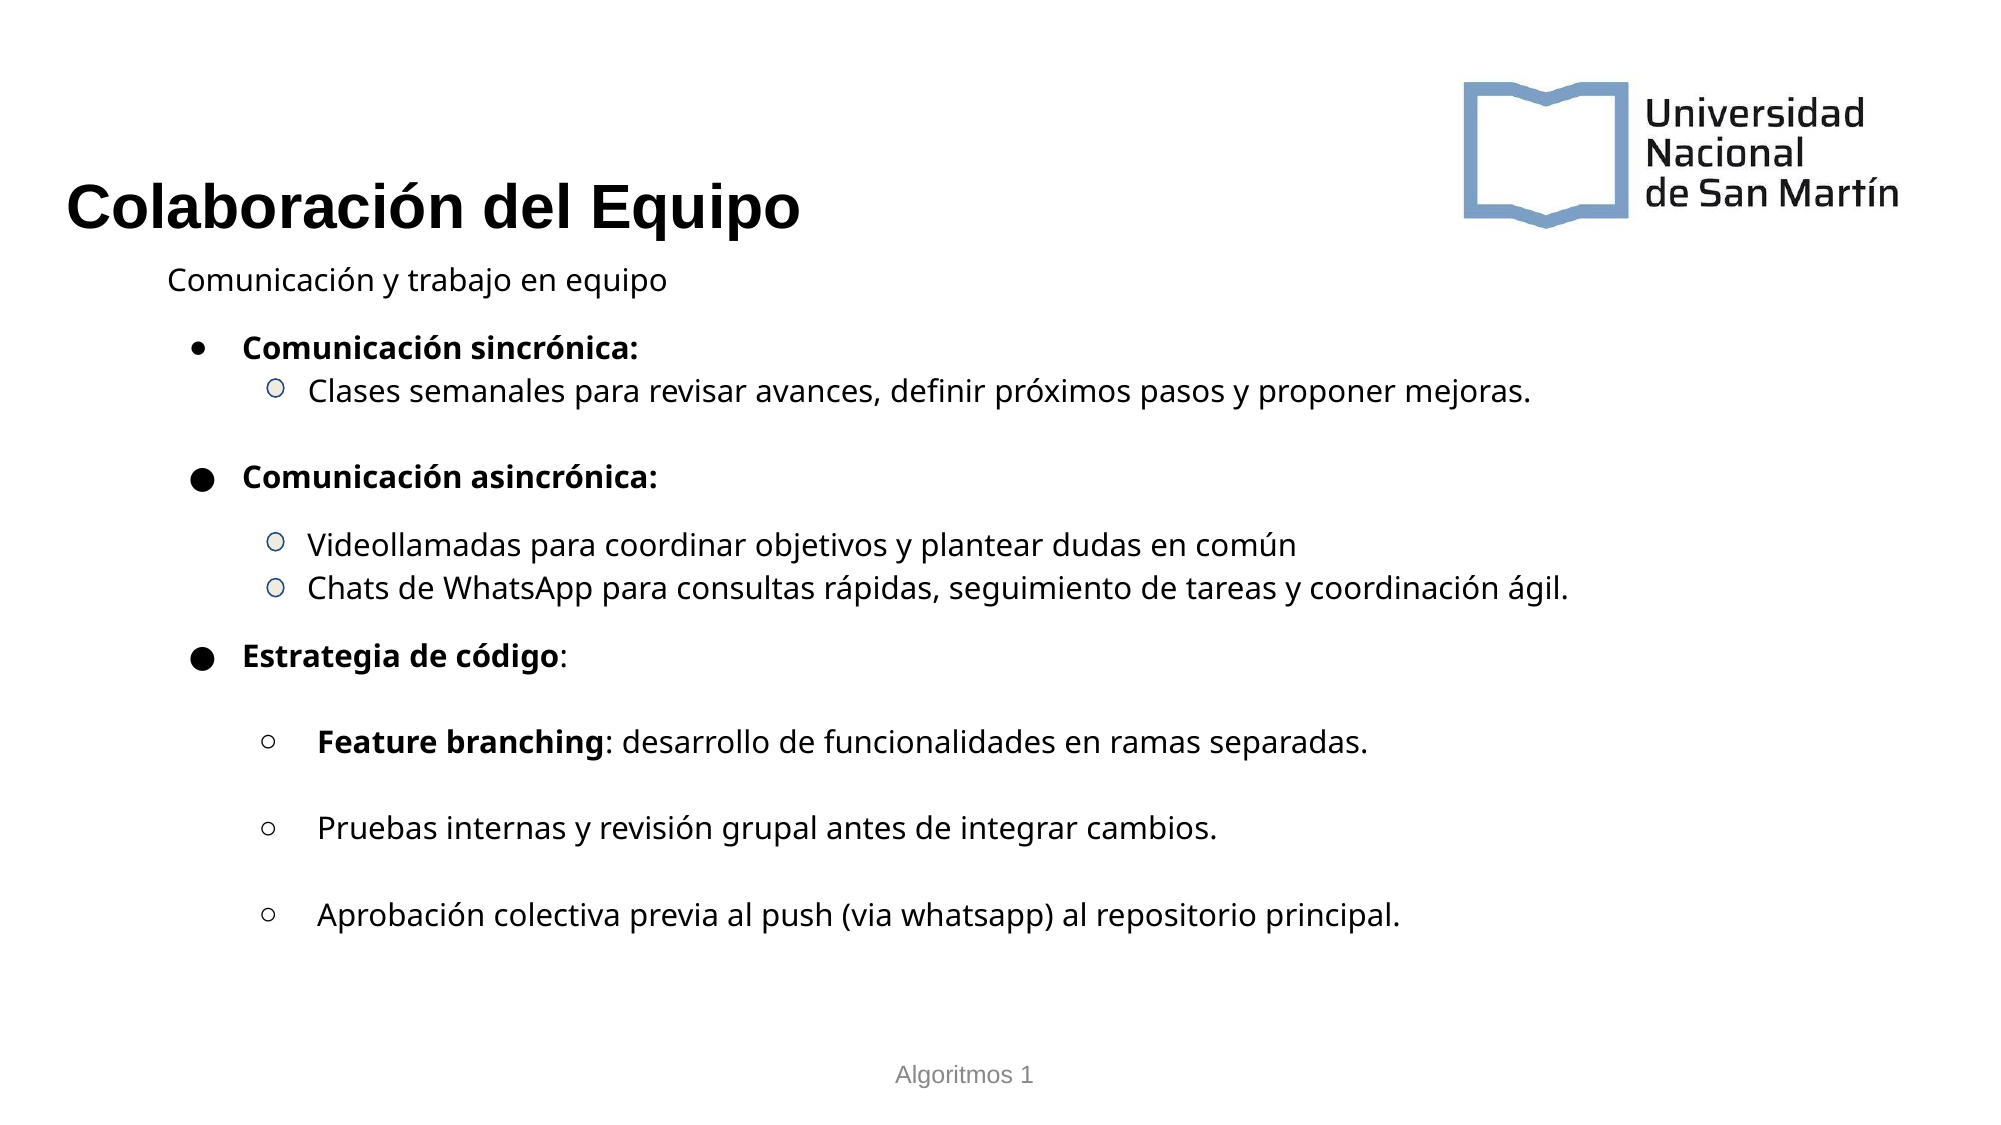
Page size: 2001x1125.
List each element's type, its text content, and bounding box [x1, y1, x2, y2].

footer Algoritmos 1 [891, 1056, 1109, 1125]
title Colaboración del Equipo [64, 164, 904, 355]
picture [1458, 73, 1899, 231]
text_box [267, 578, 284, 597]
text_box [267, 532, 284, 551]
text_box [267, 378, 284, 398]
text_box Comunicación y trabajo en equipo Comunicación sincrónica: Clases semanales para revisar avances, definir próximos pasos y proponer mejoras. Comunicación asincrónica: Videollamadas para coordinar objetivos y plantear dudas en común Chats de WhatsApp para consultas rápidas, seguimiento de tareas y coordinación ágil. Estrategia de código: Feature branching: desarrollo de funcionalidades en ramas separadas. Pruebas internas y revisión grupal antes de integrar cambios. Aprobación colectiva previa al push (via whatsapp) al repositorio principal. [167, 252, 1796, 1009]
